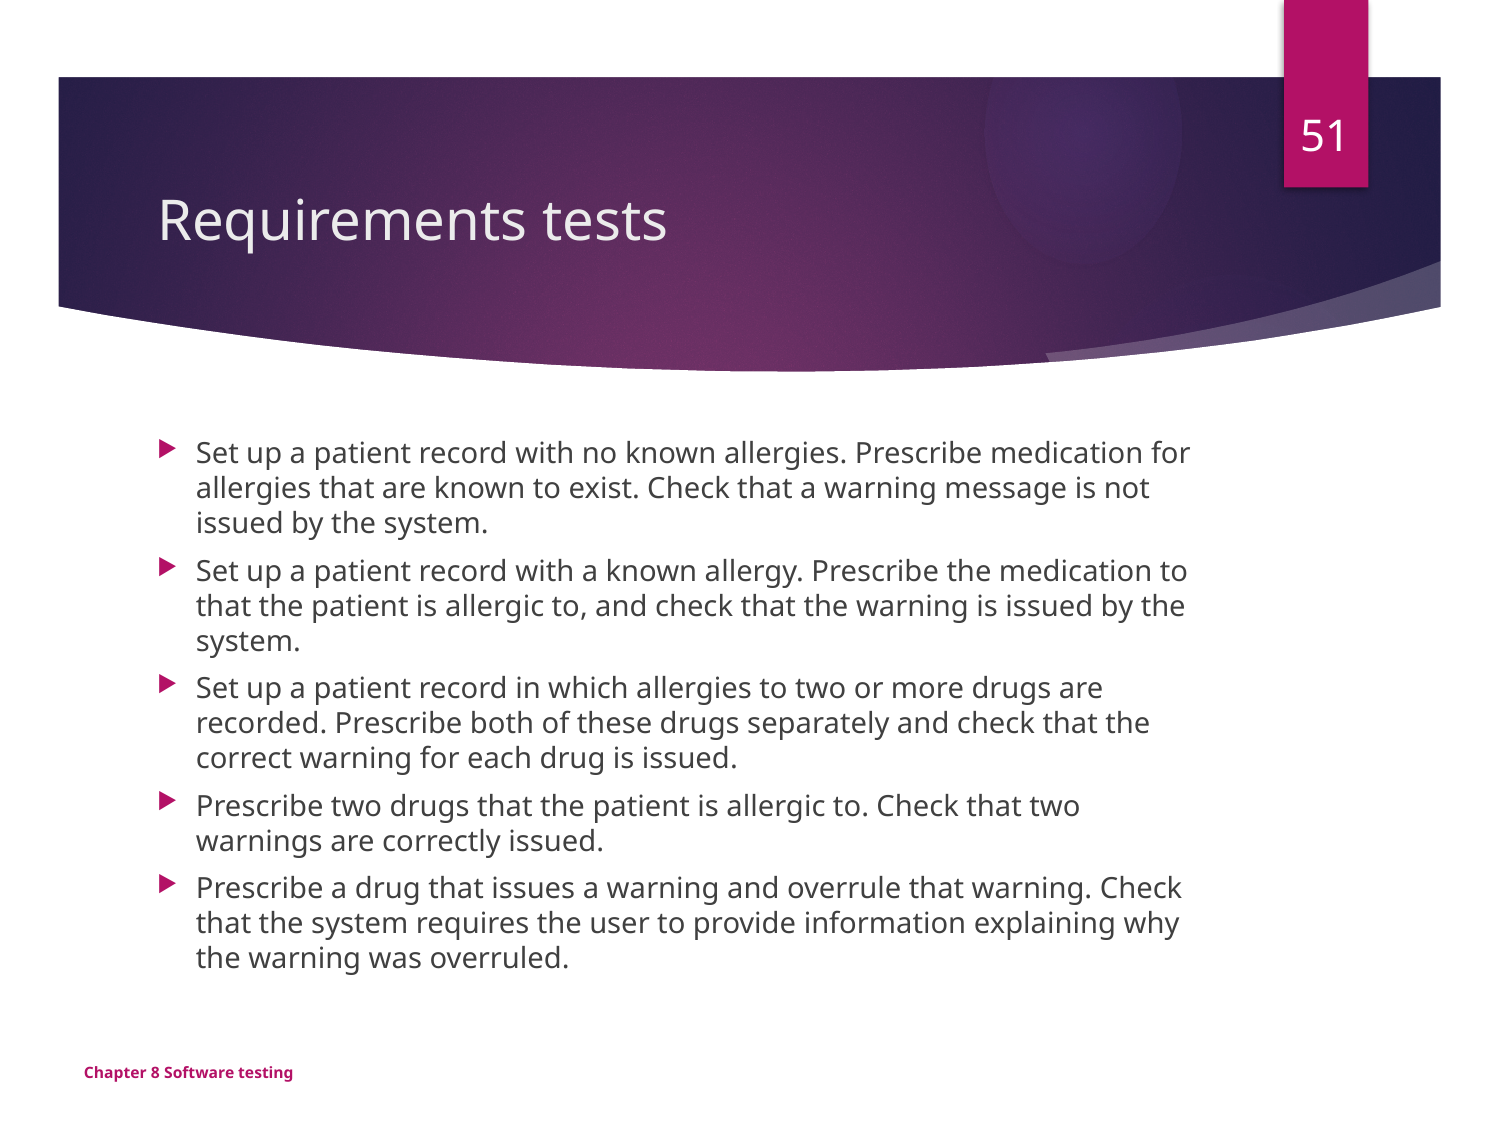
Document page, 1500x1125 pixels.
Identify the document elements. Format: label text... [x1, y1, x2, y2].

list Set up a patient record with no known allergies. Prescribe medication for allergies that are known to exist. Check that a warning message is not issued by the system. Set up a patient record with a known allergy. Prescribe the medication to that the patient is allergic to, and check that the warning is issued by the system. Set up a patient record in which allergies to two or more drugs are recorded. Prescribe both of these drugs separately and check that the correct warning for each drug is issued. Prescribe two drugs that the patient is allergic to. Check that two warnings are correctly issued. Prescribe a drug that issues a warning and overrule that warning. Check that the system requires the user to provide information explaining why the warning was overruled. [142, 427, 1228, 988]
title Requirements tests [142, 159, 1220, 276]
slide_number 51 [1273, 48, 1377, 175]
footer Chapter 8 Software testing [69, 1048, 544, 1099]
